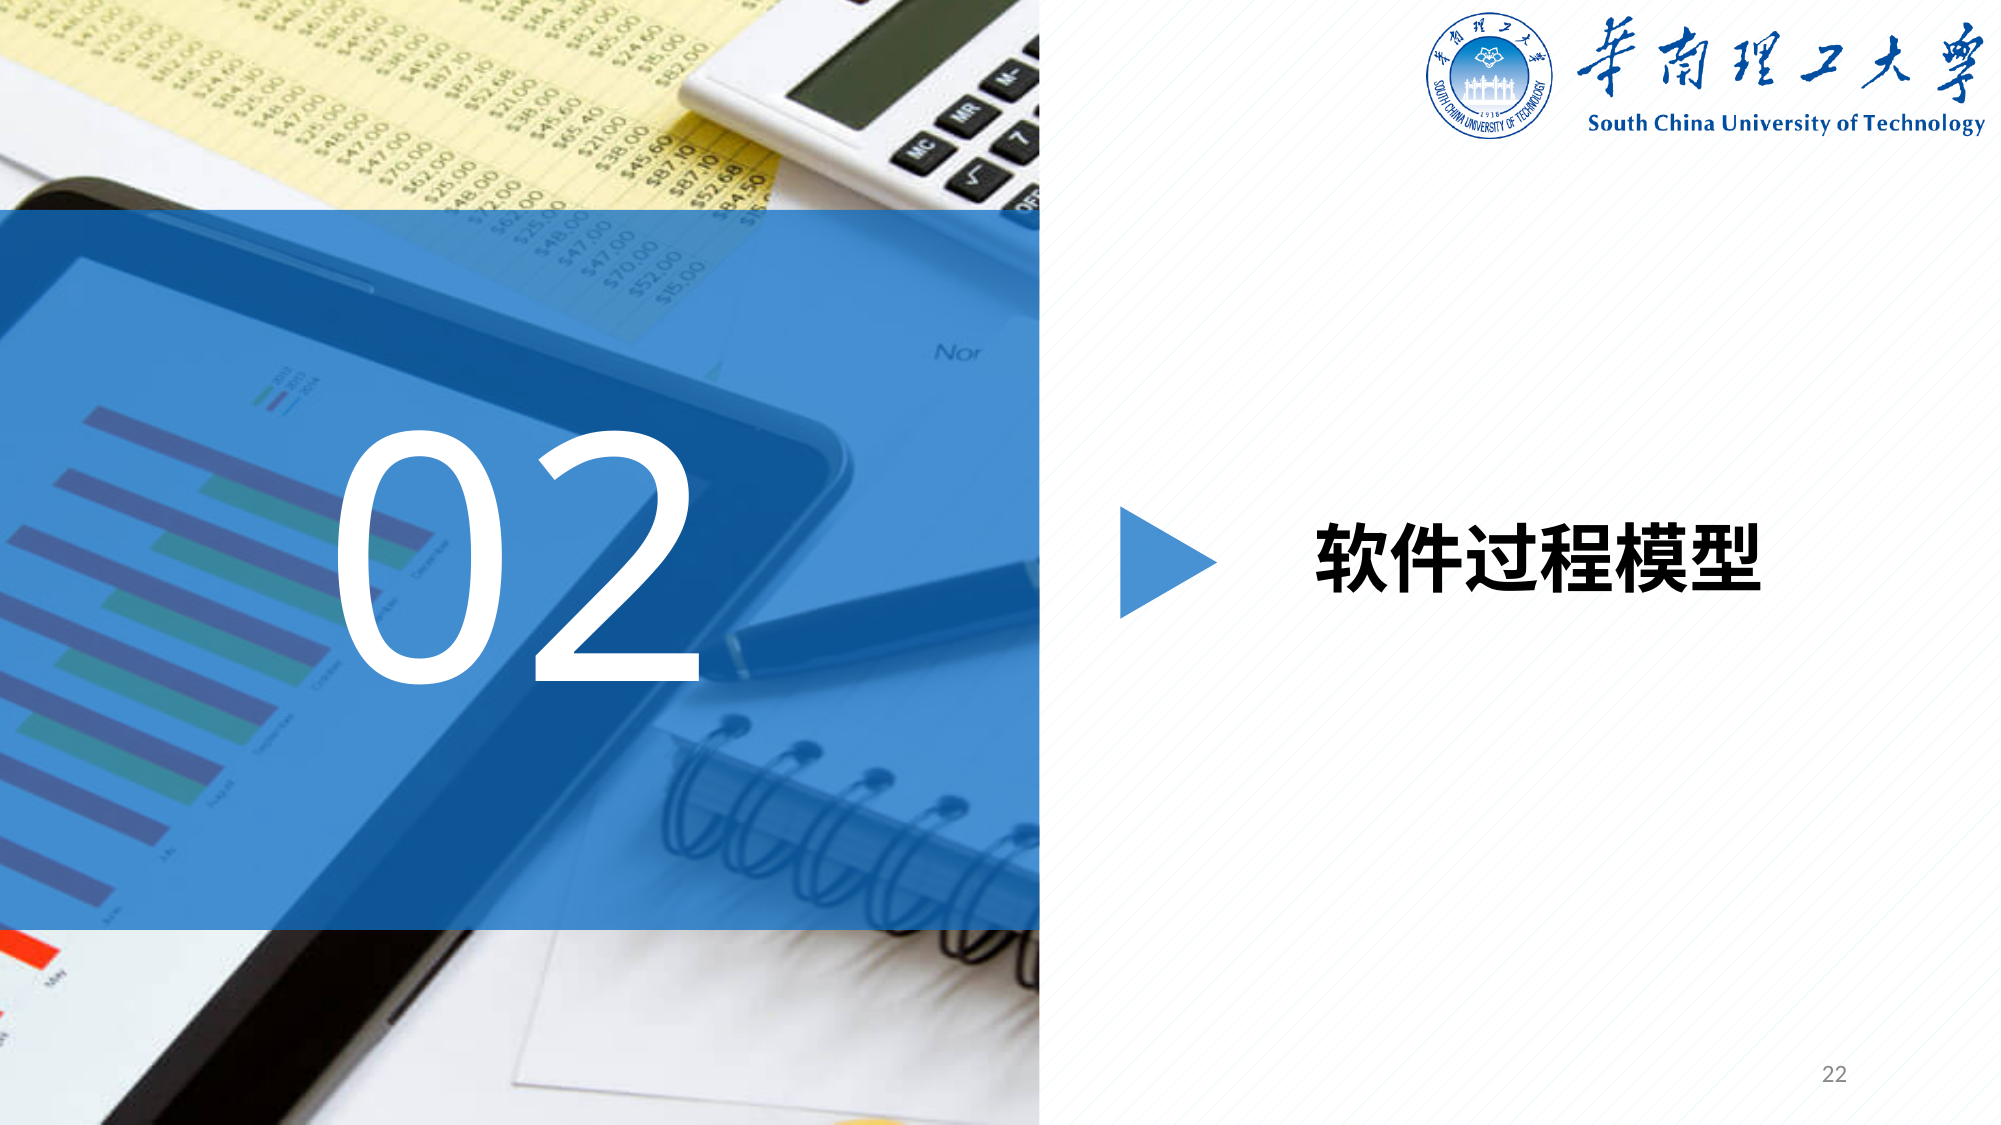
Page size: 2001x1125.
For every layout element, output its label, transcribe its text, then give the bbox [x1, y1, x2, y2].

picture [1426, 12, 1985, 139]
text_box 软件过程模型 [1127, 448, 1953, 677]
text_box [0, 0, 1040, 209]
text_box [1119, 504, 1220, 621]
slide_number 22 [1412, 1042, 1863, 1103]
text_box [0, 930, 1040, 1125]
text_box 02 [0, 209, 1040, 930]
